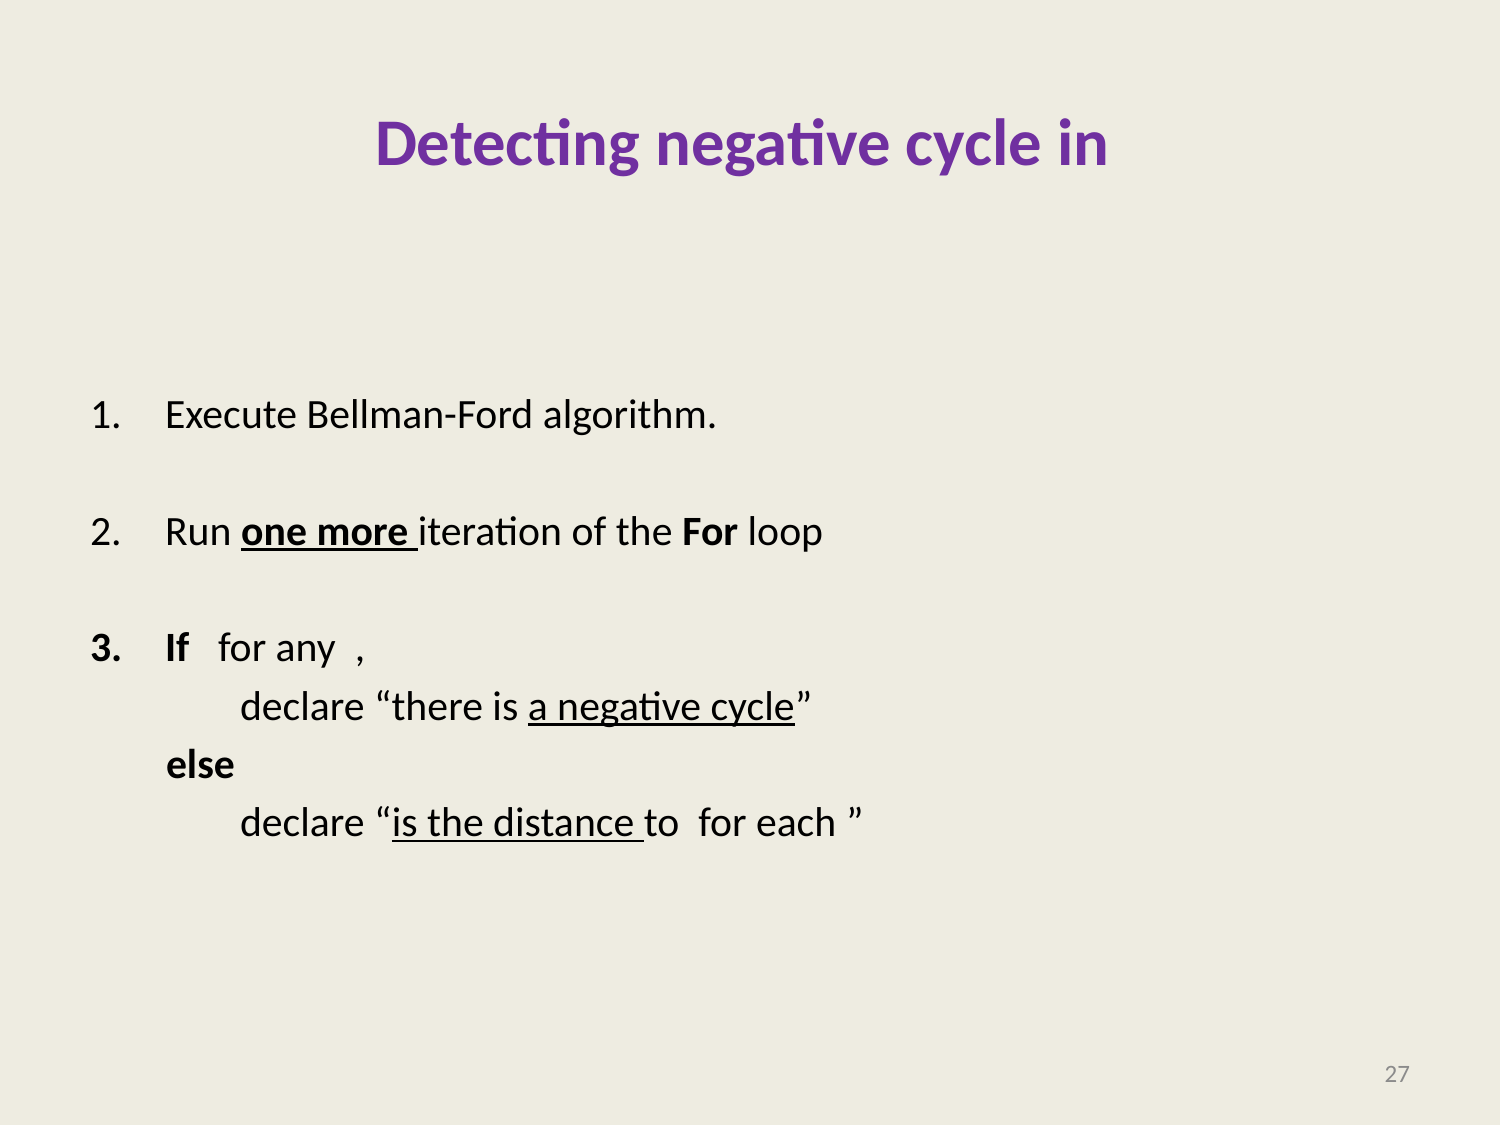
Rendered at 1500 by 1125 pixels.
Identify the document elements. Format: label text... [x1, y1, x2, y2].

slide_number 27 [1074, 1042, 1425, 1103]
